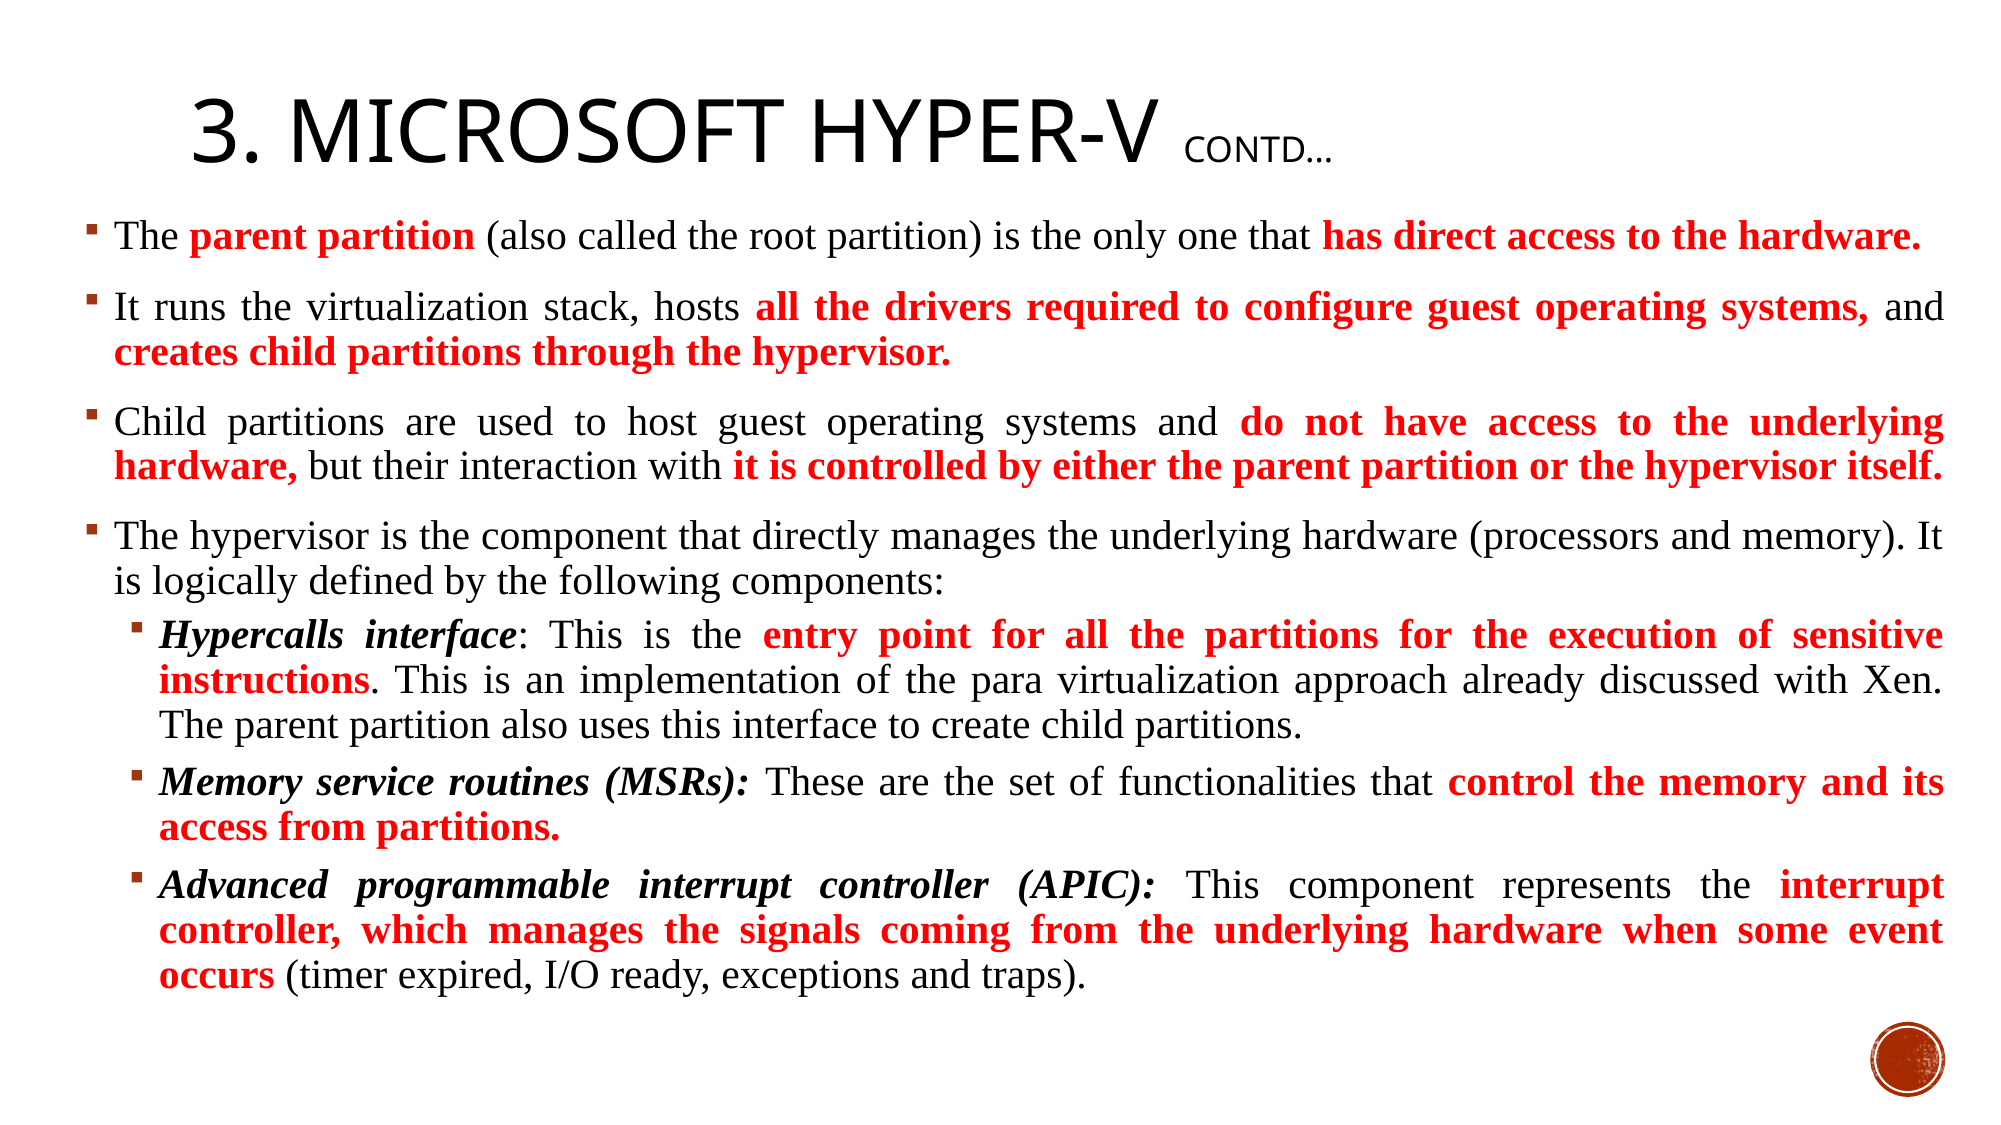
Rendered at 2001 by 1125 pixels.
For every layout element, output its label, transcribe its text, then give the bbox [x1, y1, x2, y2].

list The parent partition (also called the root partition) is the only one that has direct access to the hardware. It runs the virtualization stack, hosts all the drivers required to configure guest operating systems, and creates child partitions through the hypervisor. Child partitions are used to host guest operating systems and do not have access to the underlying hardware, but their interaction with it is controlled by either the parent partition or the hypervisor itself. The hypervisor is the component that directly manages the underlying hardware (processors and memory). It is logically defined by the following components: Hypercalls interface: This is the entry point for all the partitions for the execution of sensitive instructions. This is an implementation of the para virtualization approach already discussed with Xen. The parent partition also uses this interface to create child partitions. Memory service routines (MSRs): These are the set of functionalities that control the memory and its access from partitions. Advanced programmable interrupt controller (APIC): This component represents the interrupt controller, which manages the signals coming from the underlying hardware when some event occurs (timer expired, I/O ready, exceptions and traps). [68, 206, 1960, 1105]
title 3. Microsoft Hyper-V contd… [175, 79, 1826, 190]
